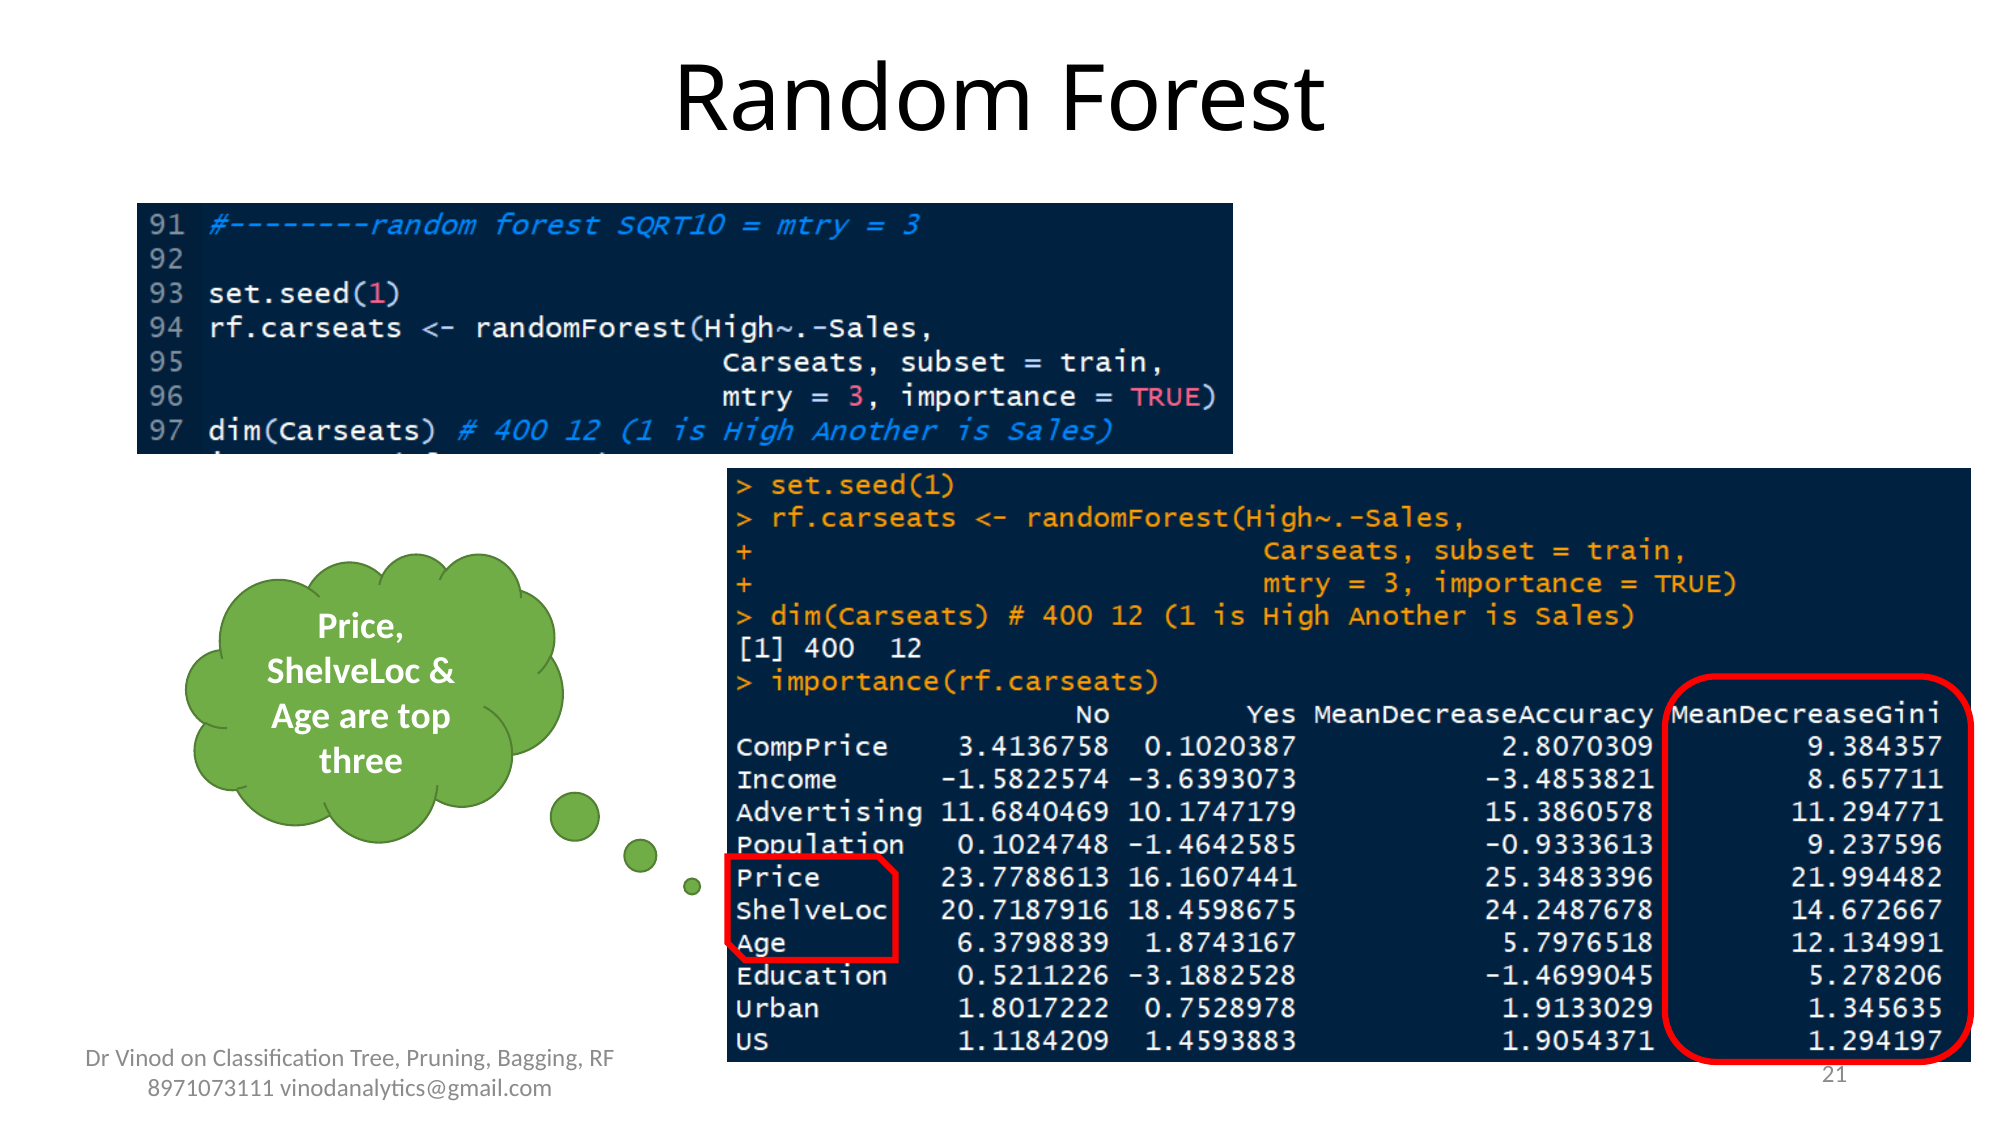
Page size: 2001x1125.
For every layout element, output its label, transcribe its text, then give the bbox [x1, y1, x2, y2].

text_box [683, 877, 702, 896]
text_box Price, ShelveLoc & Age are top three [549, 791, 600, 842]
slide_number 21 [1412, 1062, 1863, 1103]
text_box Price, ShelveLoc & Age are top three [623, 838, 658, 873]
picture [727, 468, 1971, 1062]
title Random Forest [137, 25, 1863, 177]
picture [137, 203, 1233, 454]
footer Dr Vinod on Classification Tree, Pruning, Bagging, RF 8971073111 vinodanalytics@gmail.com [12, 1041, 688, 1102]
text_box Price, ShelveLoc & Age are top three [184, 553, 564, 844]
